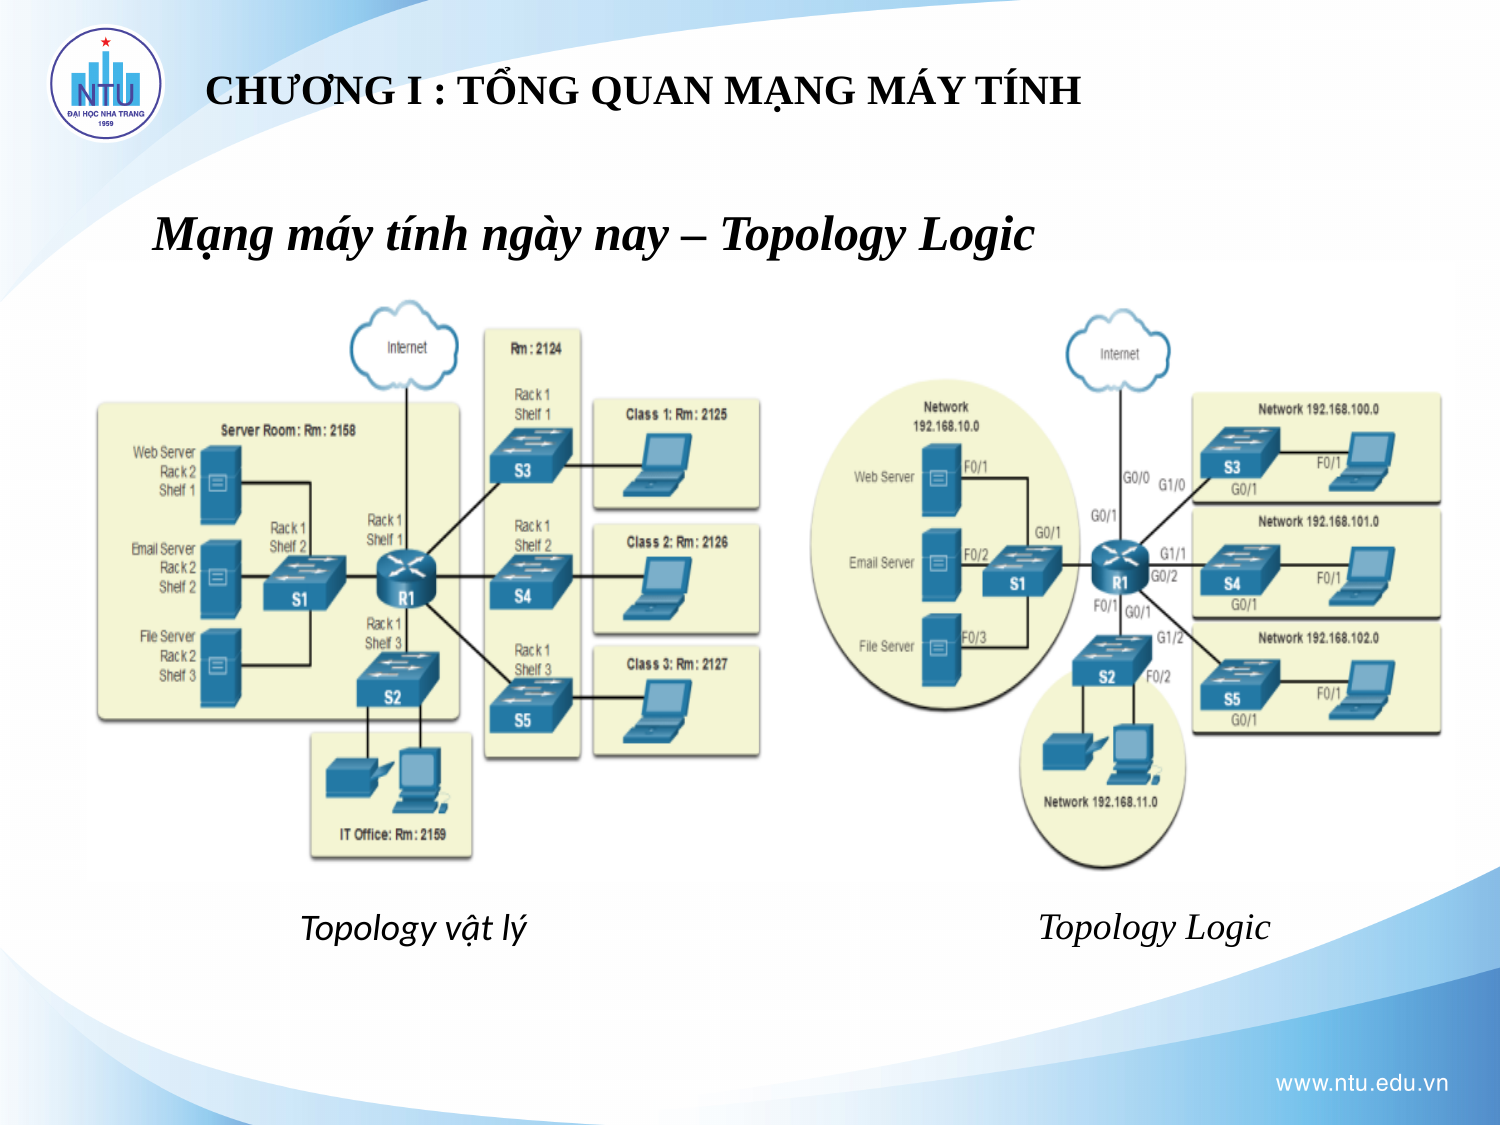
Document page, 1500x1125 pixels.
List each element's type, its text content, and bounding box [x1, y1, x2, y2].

text_box Topology Logic [1013, 894, 1287, 955]
picture [0, 0, 1500, 1125]
text_box Topology vật lý [276, 895, 543, 956]
text_box Mạng máy tính ngày nay – Topology Logic [137, 193, 1150, 260]
title CHƯƠNG I : TỔNG QUAN MẠNG MÁY TÍNH [187, 37, 1100, 138]
